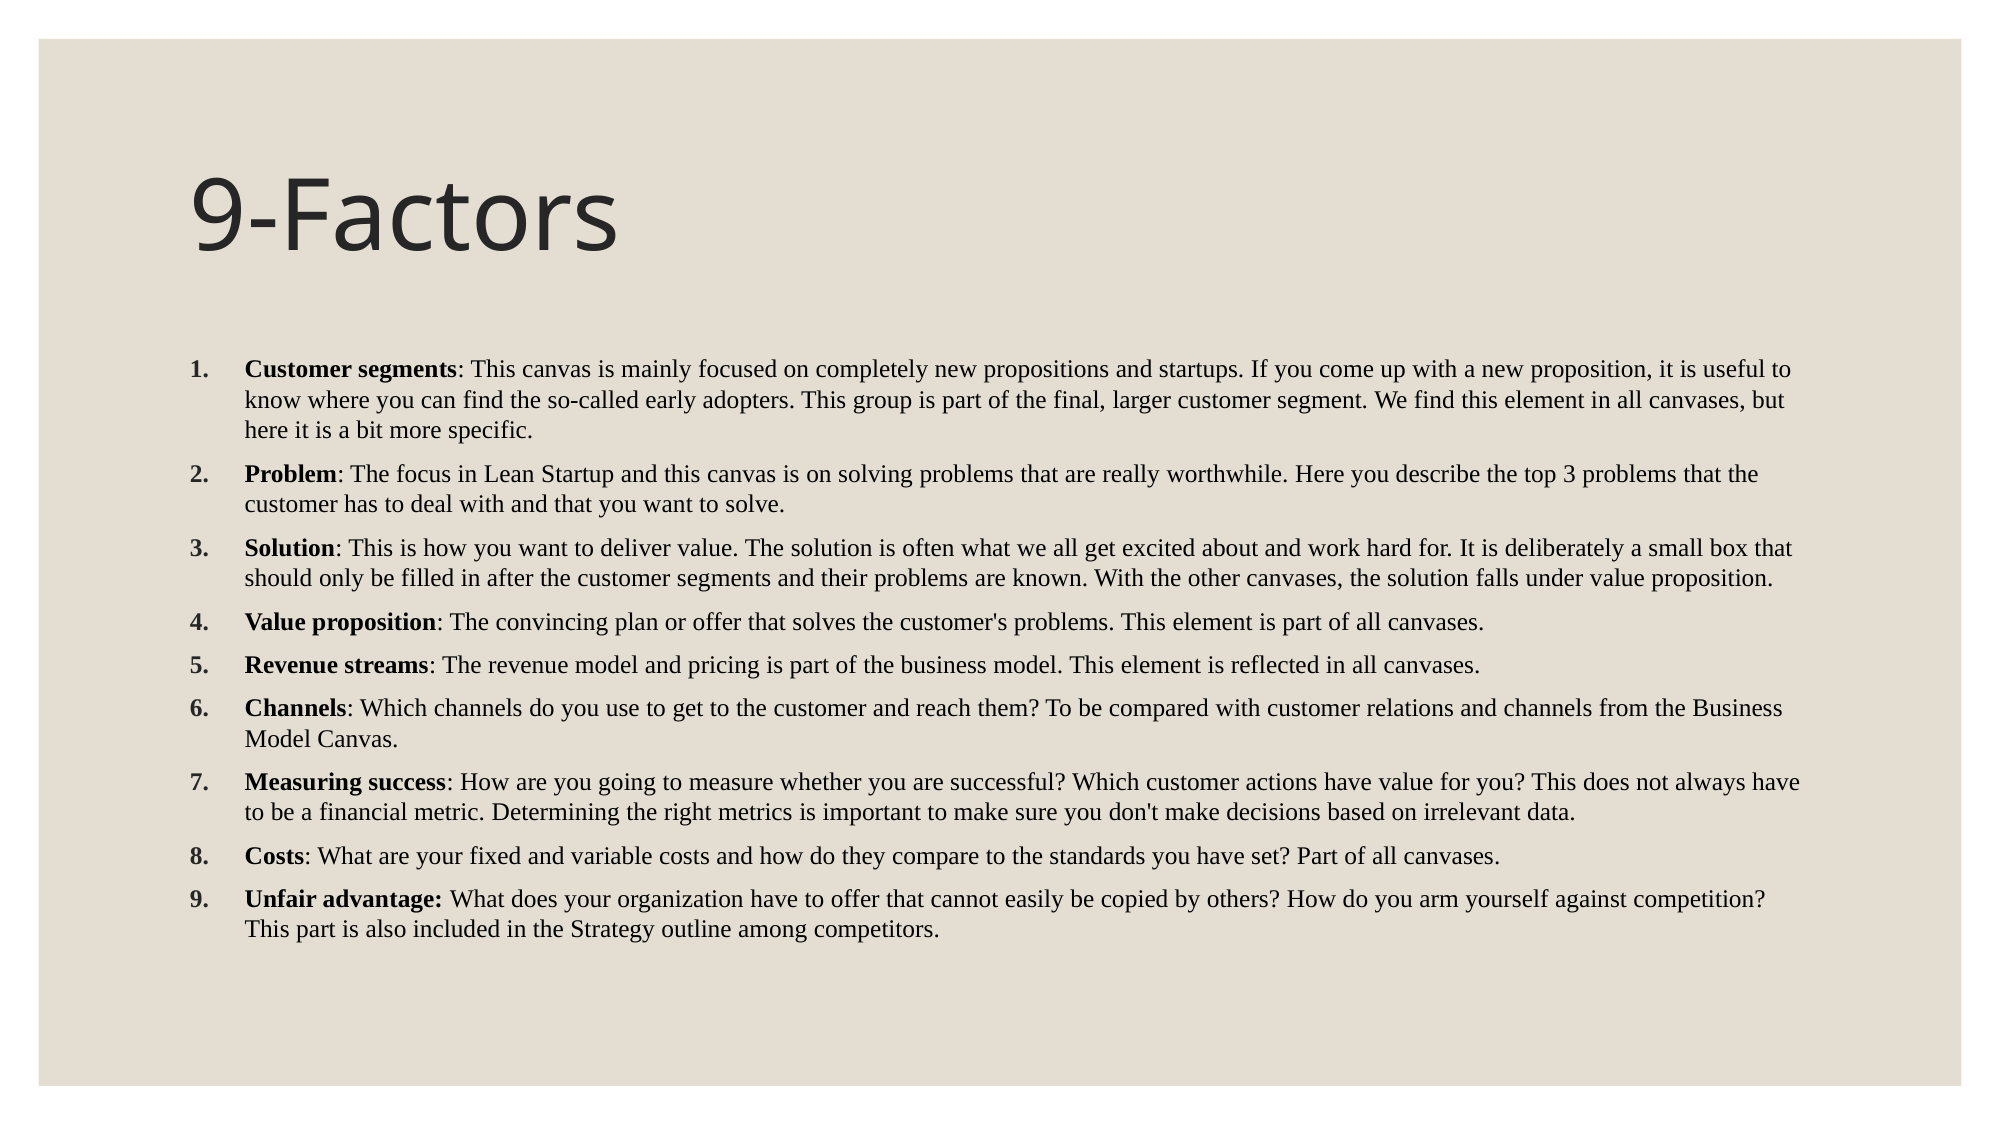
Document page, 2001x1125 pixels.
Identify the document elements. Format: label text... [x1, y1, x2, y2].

title 9-Factors [174, 105, 1825, 331]
list Customer segments: This canvas is mainly focused on completely new propositions and startups. If you come up with a new proposition, it is useful to know where you can find the so-called early adopters. This group is part of the final, larger customer segment. We find this element in all canvases, but here it is a bit more specific. Problem: The focus in Lean Startup and this canvas is on solving problems that are really worthwhile. Here you describe the top 3 problems that the customer has to deal with and that you want to solve. Solution: This is how you want to deliver value. The solution is often what we all get excited about and work hard for. It is deliberately a small box that should only be filled in after the customer segments and their problems are known. With the other canvases, the solution falls under value proposition. Value proposition: The convincing plan or offer that solves the customer's problems. This element is part of all canvases. Revenue streams: The revenue model and pricing is part of the business model. This element is reflected in all canvases. Channels: Which channels do you use to get to the customer and reach them? To be compared with customer relations and channels from the Business Model Canvas. Measuring success: How are you going to measure whether you are successful? Which customer actions have value for you? This does not always have to be a financial metric. Determining the right metrics is important to make sure you don't make decisions based on irrelevant data. Costs: What are your fixed and variable costs and how do they compare to the standards you have set? Part of all canvases. Unfair advantage: What does your organization have to offer that cannot easily be copied by others? How do you arm yourself against competition? This part is also included in the Strategy outline among competitors. [174, 345, 1825, 990]
